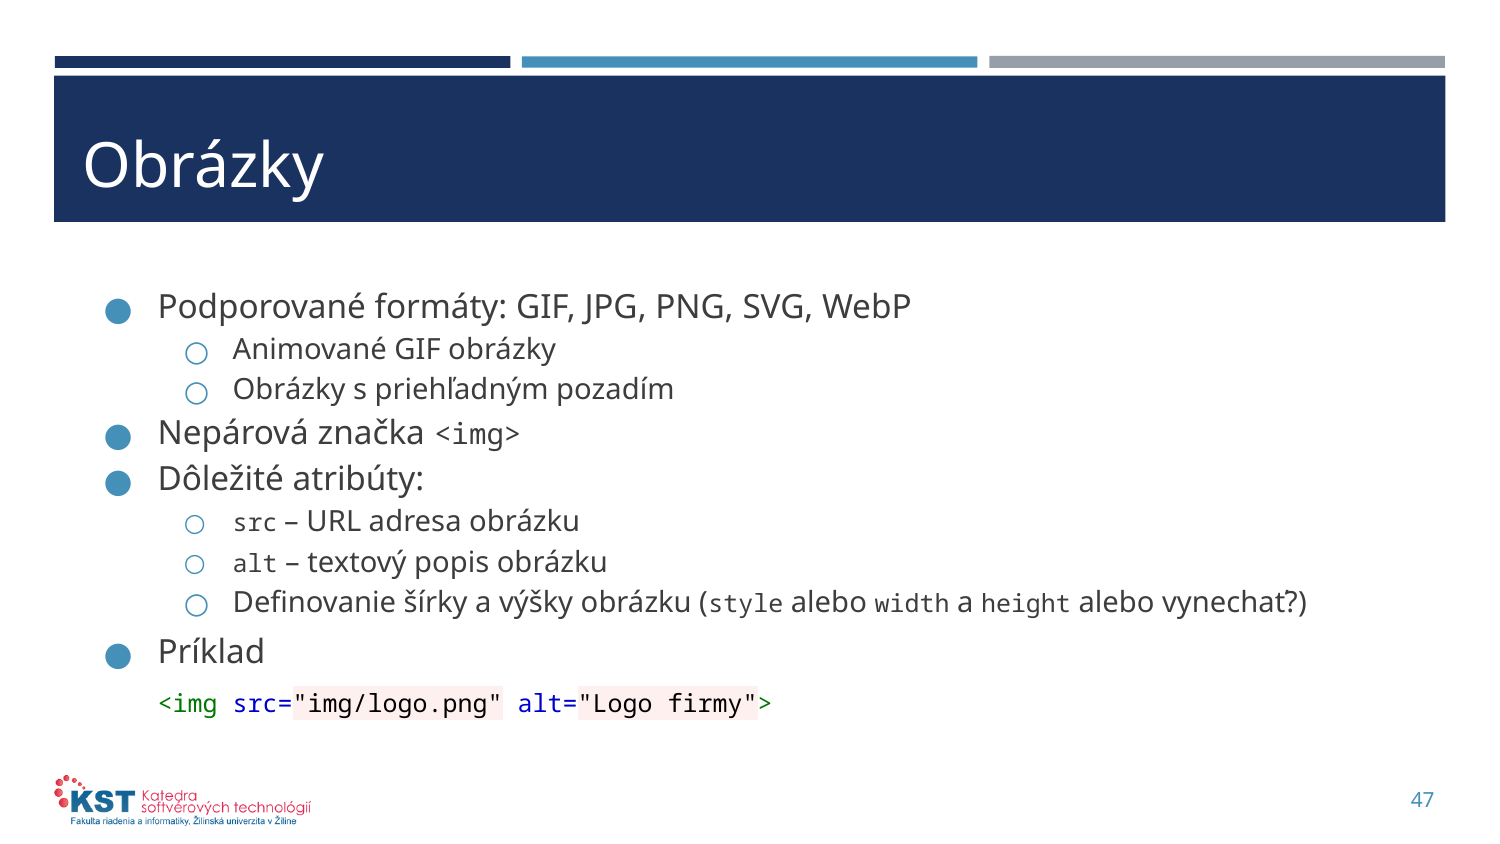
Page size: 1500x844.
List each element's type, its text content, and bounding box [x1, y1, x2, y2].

list Podporované formáty: GIF, JPG, PNG, SVG, WebP Animované GIF obrázky Obrázky s priehľadným pozadím Nepárová značka <img> Dôležité atribúty: src – URL adresa obrázku alt – textový popis obrázku Definovanie šírky a výšky obrázku (style alebo width a height alebo vynechať?) Príklad <img src="img/logo.png" alt="Logo firmy"> [71, 268, 1429, 778]
picture [54, 775, 311, 826]
title Obrázky [71, 86, 1429, 212]
slide_number 47 [1394, 777, 1446, 823]
